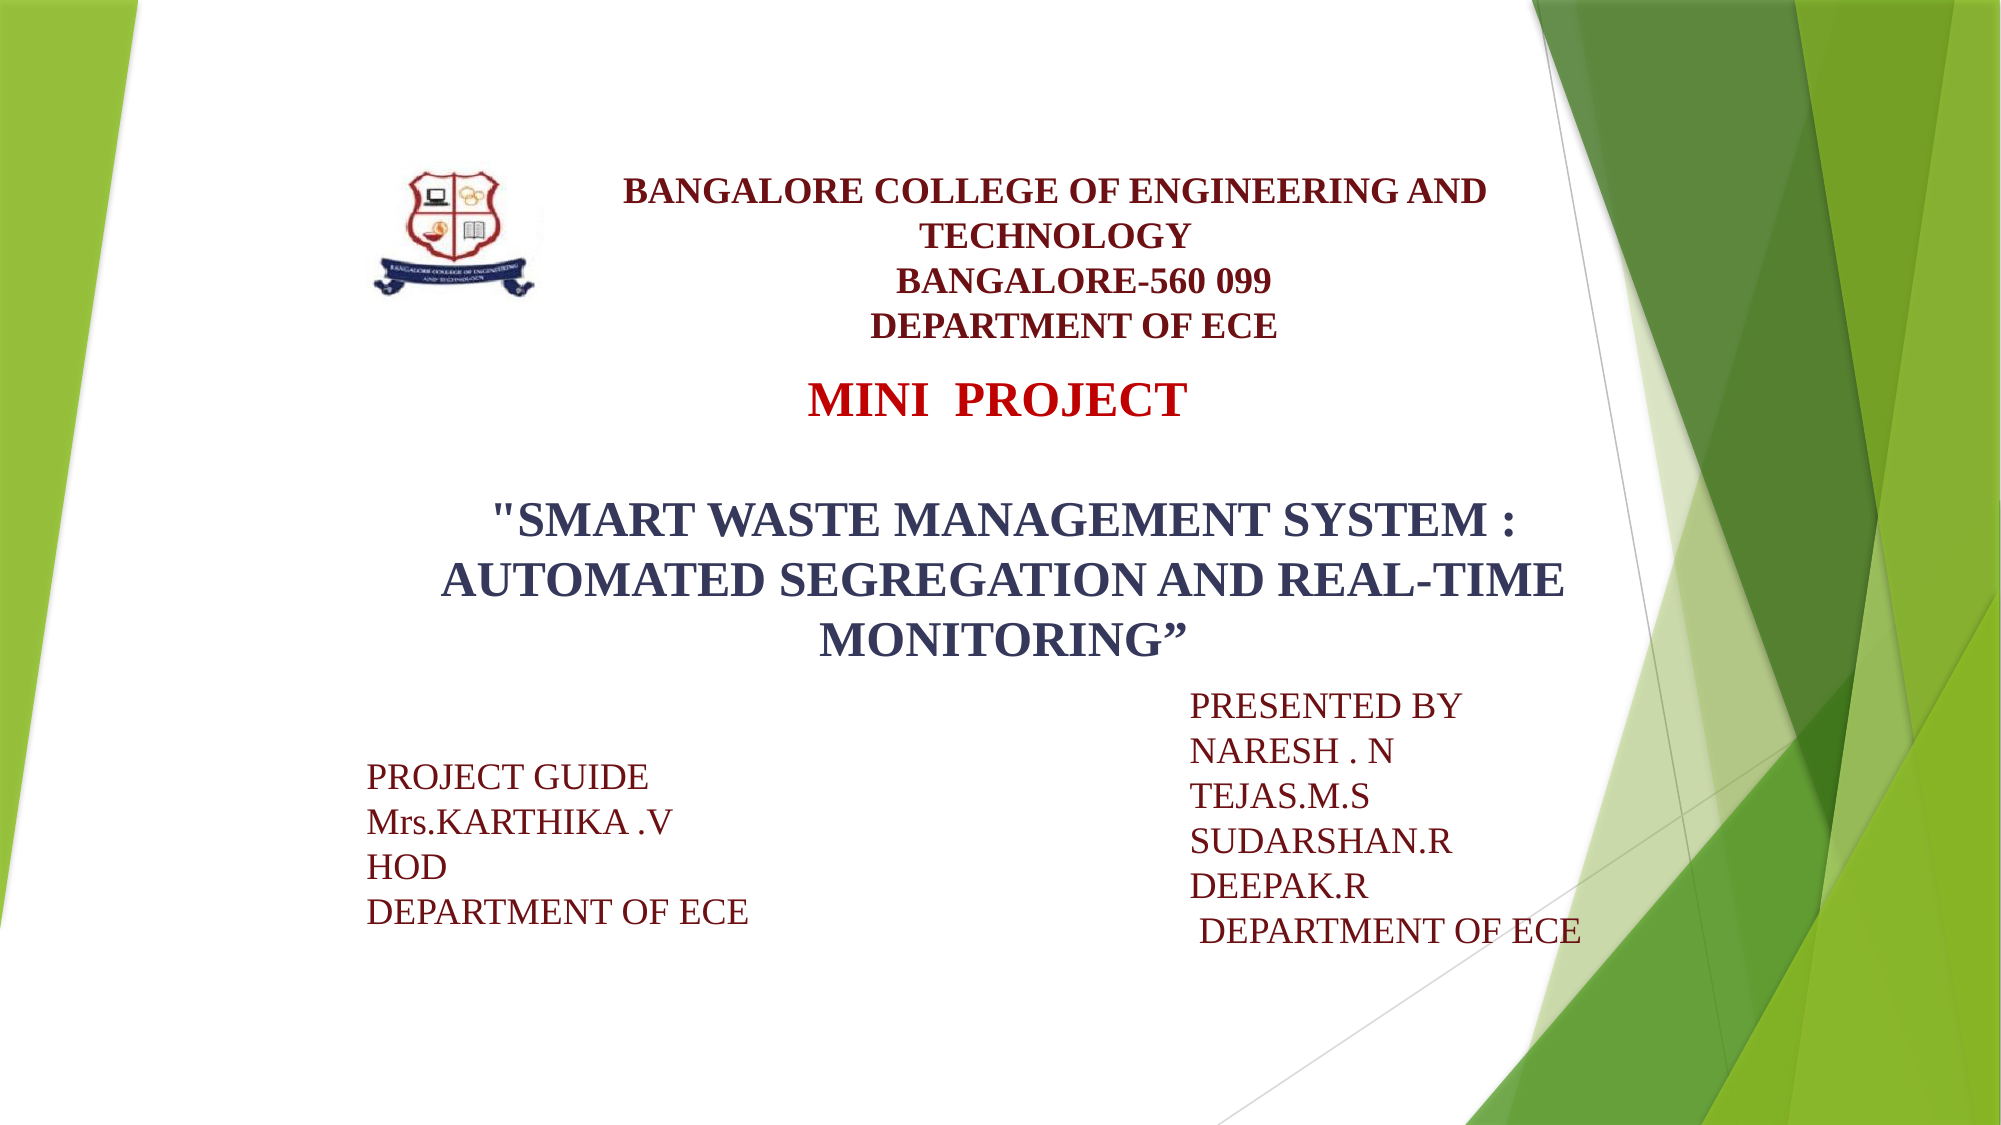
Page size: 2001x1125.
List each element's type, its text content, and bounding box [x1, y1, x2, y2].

text_box PRESENTED BY NARESH . N TEJAS.M.S SUDARSHAN.R DEEPAK.R DEPARTMENT OF ECE [1174, 673, 1641, 959]
picture [365, 160, 545, 303]
text_box PROJECT GUIDE Mrs.KARTHIKA .V HOD DEPARTMENT OF ECE [358, 744, 981, 967]
text_box BANGALORE COLLEGE OF ENGINEERING AND TECHNOLOGY BANGALORE-560 099 DEPARTMENT OF ECE [543, 158, 1568, 354]
text_box MINI PROJECT "SMART WASTE MANAGEMENT SYSTEM : AUTOMATED SEGREGATION AND REAL-TIME MONITORING” [365, 475, 1641, 674]
